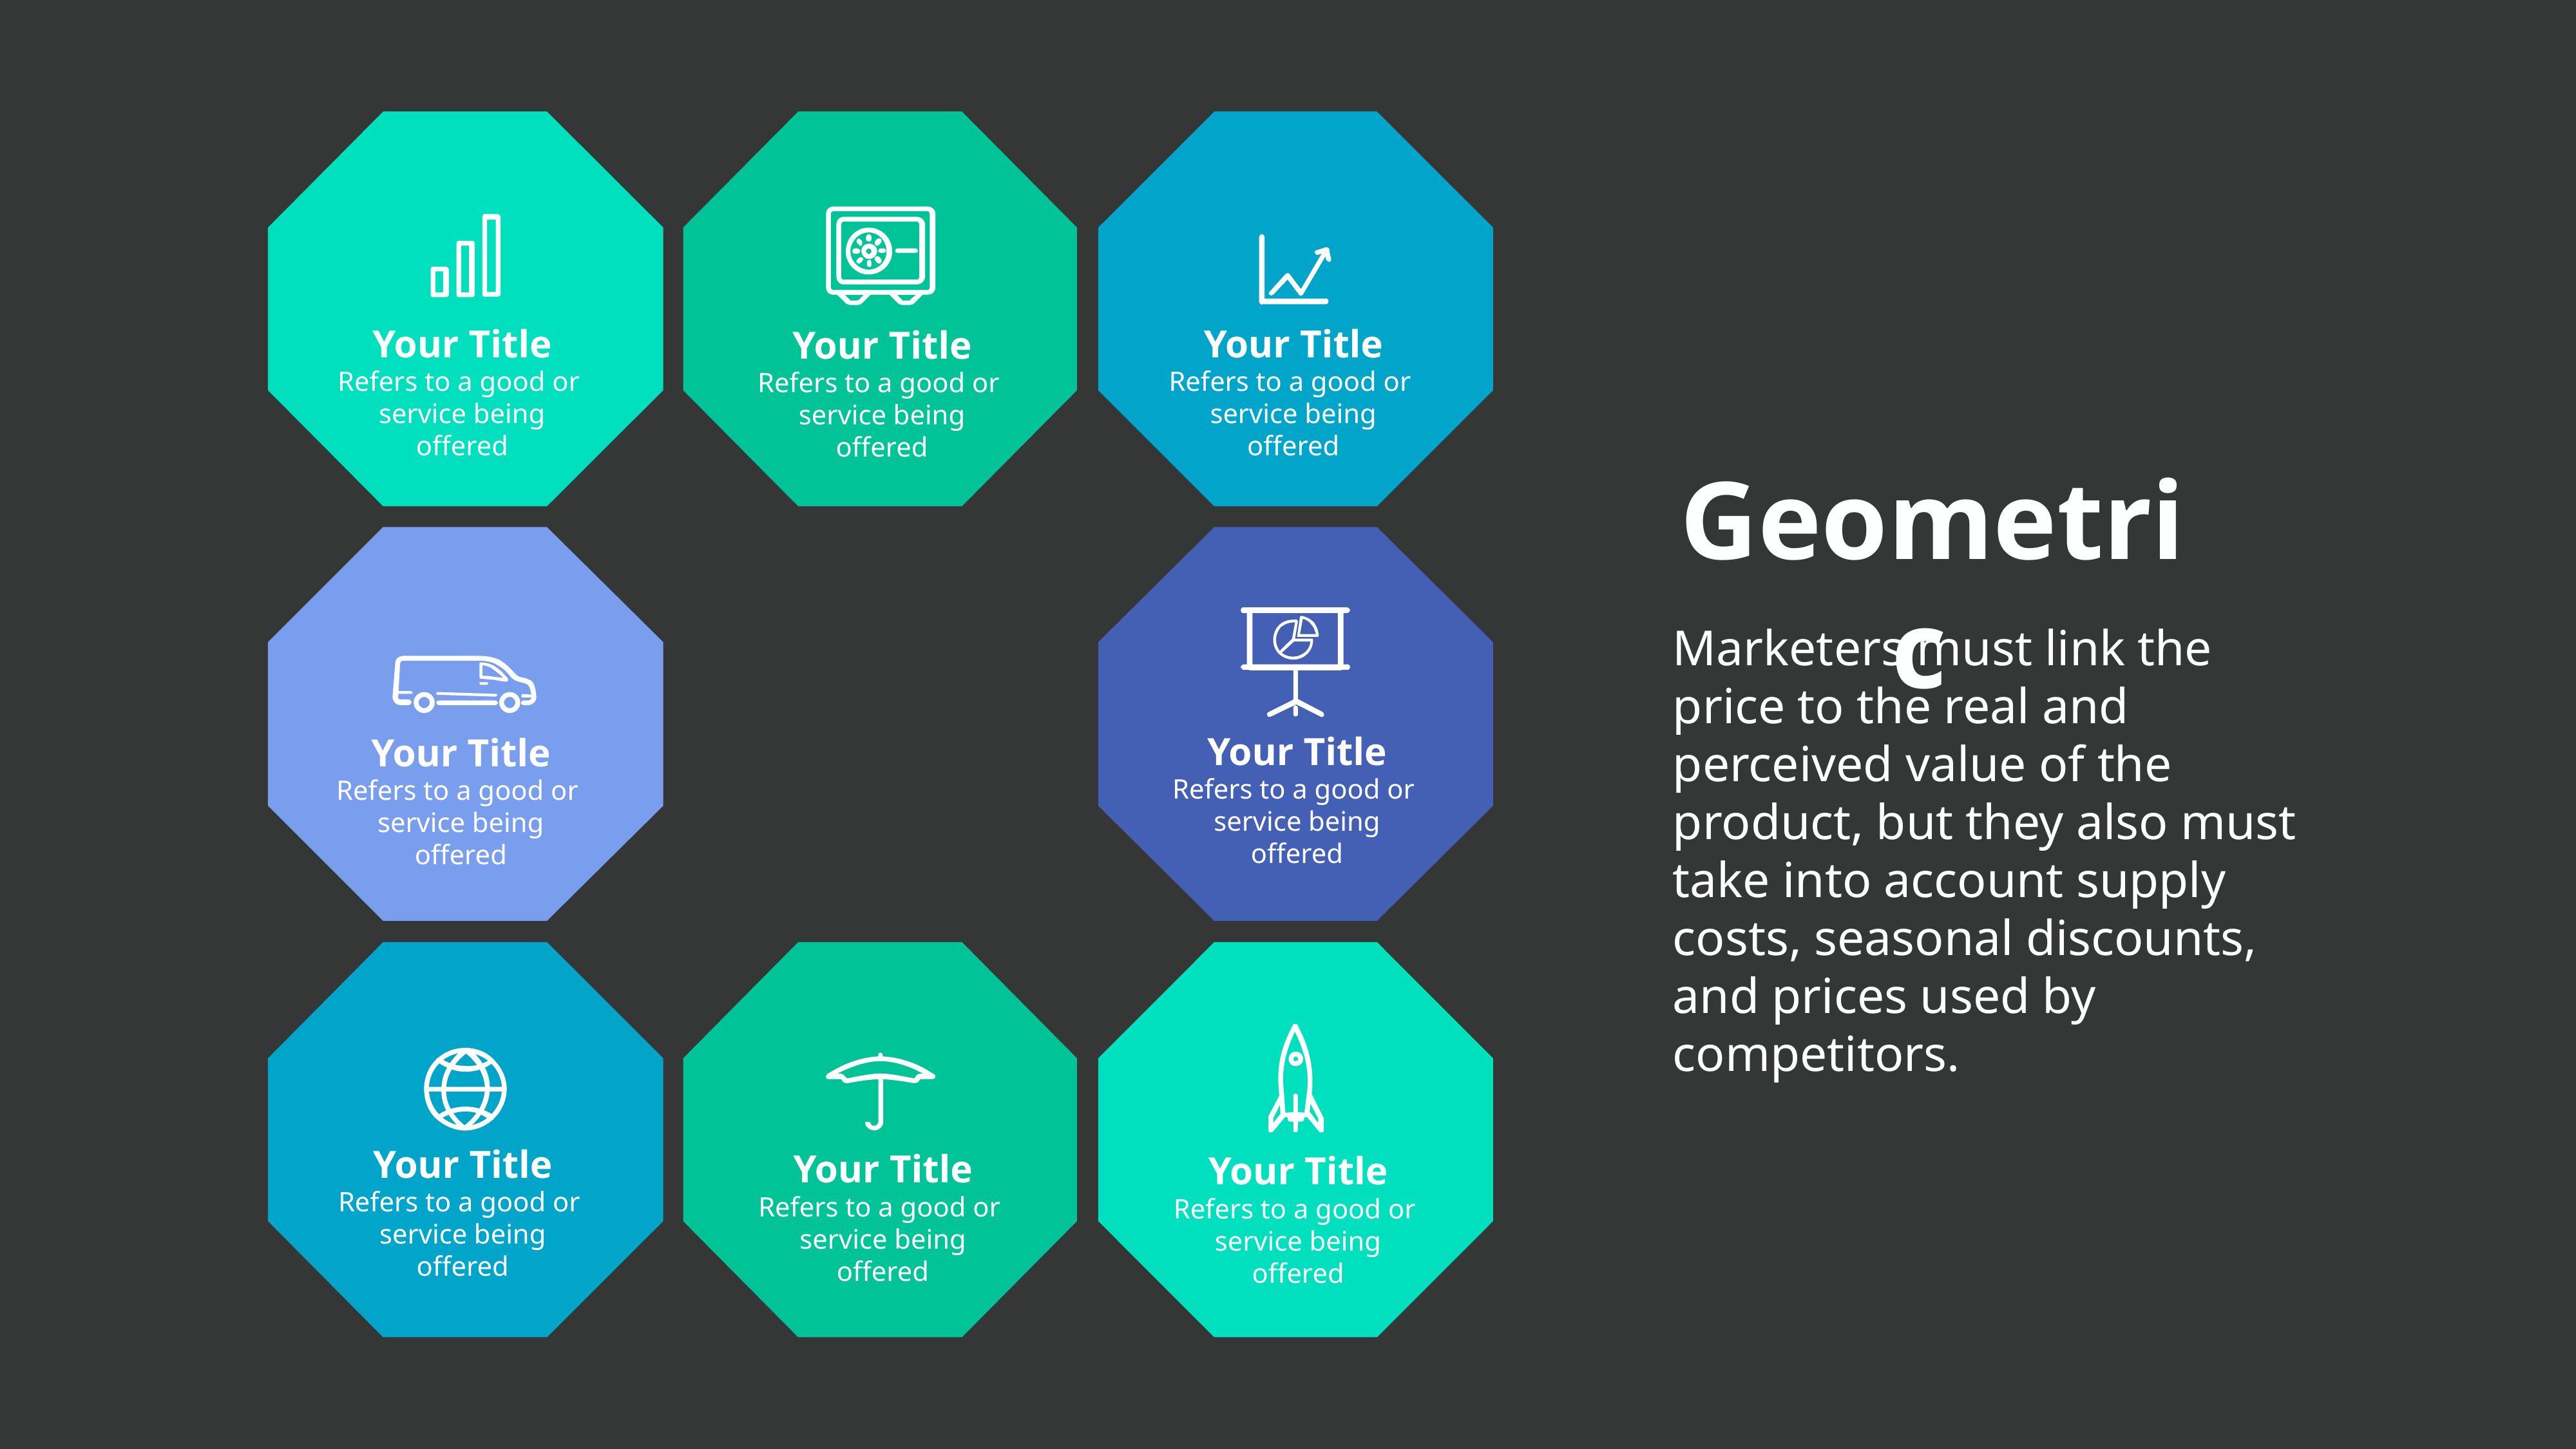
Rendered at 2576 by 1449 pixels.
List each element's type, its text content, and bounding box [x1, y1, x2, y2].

text_box [888, 290, 925, 305]
text_box Refers to a good or service being offered [328, 1180, 597, 1259]
text_box [1293, 1093, 1298, 1133]
text_box [456, 240, 475, 298]
text_box [1246, 607, 1344, 670]
text_box [481, 1110, 495, 1121]
text_box [826, 1056, 936, 1084]
text_box [1266, 698, 1324, 717]
text_box [267, 527, 663, 921]
text_box [424, 1059, 439, 1088]
text_box [395, 691, 413, 694]
text_box [1241, 664, 1248, 670]
text_box [462, 1048, 490, 1131]
text_box [1293, 705, 1298, 717]
text_box Refers to a good or service being offered [747, 361, 1016, 440]
text_box [451, 1106, 479, 1113]
text_box [683, 942, 1077, 1338]
text_box [490, 1086, 507, 1092]
text_box [874, 256, 882, 264]
text_box [491, 1059, 507, 1088]
text_box [441, 1048, 466, 1131]
text_box [1288, 1112, 1293, 1122]
text_box [1298, 1112, 1304, 1122]
text_box [1288, 1051, 1303, 1066]
text_box [491, 1090, 507, 1119]
text_box [856, 257, 864, 264]
text_box Your Title [361, 315, 564, 365]
text_box [1324, 251, 1331, 262]
text_box [452, 1065, 479, 1072]
text_box [392, 656, 537, 705]
text_box [482, 214, 501, 297]
text_box [1259, 298, 1329, 305]
text_box [438, 1048, 463, 1060]
text_box [1098, 111, 1493, 507]
text_box [499, 692, 520, 714]
text_box [845, 227, 893, 275]
text_box [1268, 1093, 1286, 1133]
text_box Your Title [359, 724, 562, 773]
text_box [866, 234, 872, 242]
text_box Your Title [361, 1135, 564, 1186]
text_box [479, 662, 508, 682]
text_box [895, 248, 919, 253]
text_box Geometric [1666, 447, 2199, 587]
text_box [826, 206, 936, 295]
text_box [424, 1086, 441, 1092]
text_box [521, 694, 536, 698]
text_box [1259, 234, 1265, 301]
text_box [482, 1058, 495, 1068]
text_box Refers to a good or service being offered [1159, 359, 1428, 439]
text_box [874, 238, 882, 246]
text_box [430, 267, 449, 298]
text_box [1293, 664, 1298, 699]
text_box [1278, 1023, 1313, 1095]
text_box Your Title [781, 1140, 984, 1190]
text_box [861, 243, 877, 260]
text_box [1342, 607, 1350, 613]
text_box [1098, 527, 1493, 921]
text_box [866, 260, 872, 267]
text_box Refers to a good or service being offered [749, 1184, 1018, 1264]
text_box [466, 1119, 492, 1131]
text_box [424, 1090, 439, 1119]
text_box [1268, 254, 1325, 296]
text_box [479, 682, 489, 685]
text_box [1098, 942, 1493, 1338]
text_box Your Title [1196, 723, 1398, 772]
text_box Marketers must link the price to the real and perceived value of the product, but they also must take into account supply costs, seasonal discounts, and prices used by competitors. [1663, 612, 2342, 965]
text_box [836, 216, 926, 285]
text_box Refers to a good or service being offered [326, 768, 595, 848]
text_box [1297, 616, 1319, 637]
text_box [1304, 1097, 1311, 1113]
text_box [1342, 664, 1350, 670]
text_box Refers to a good or service being offered [1163, 767, 1431, 846]
text_box [414, 692, 435, 714]
text_box [437, 1118, 463, 1131]
text_box [1280, 1097, 1288, 1117]
text_box [436, 692, 498, 697]
text_box [470, 1048, 493, 1061]
text_box [683, 111, 1077, 507]
text_box [864, 1079, 884, 1131]
text_box [1304, 1092, 1324, 1133]
text_box [878, 1052, 883, 1062]
text_box [1241, 607, 1248, 613]
text_box [436, 700, 499, 705]
text_box [267, 942, 663, 1338]
text_box Your Title [1197, 1142, 1400, 1192]
text_box [878, 248, 886, 253]
text_box [436, 1110, 448, 1120]
text_box [852, 248, 861, 254]
text_box [267, 111, 663, 507]
text_box Your Title [781, 316, 984, 366]
text_box Refers to a good or service being offered [1163, 1187, 1433, 1266]
text_box [436, 1057, 450, 1068]
text_box [835, 290, 873, 305]
text_box [1315, 247, 1330, 255]
text_box [1273, 620, 1313, 660]
text_box [446, 1086, 484, 1092]
text_box [856, 238, 863, 246]
text_box Your Title [1192, 315, 1395, 365]
text_box Refers to a good or service being offered [327, 359, 596, 439]
